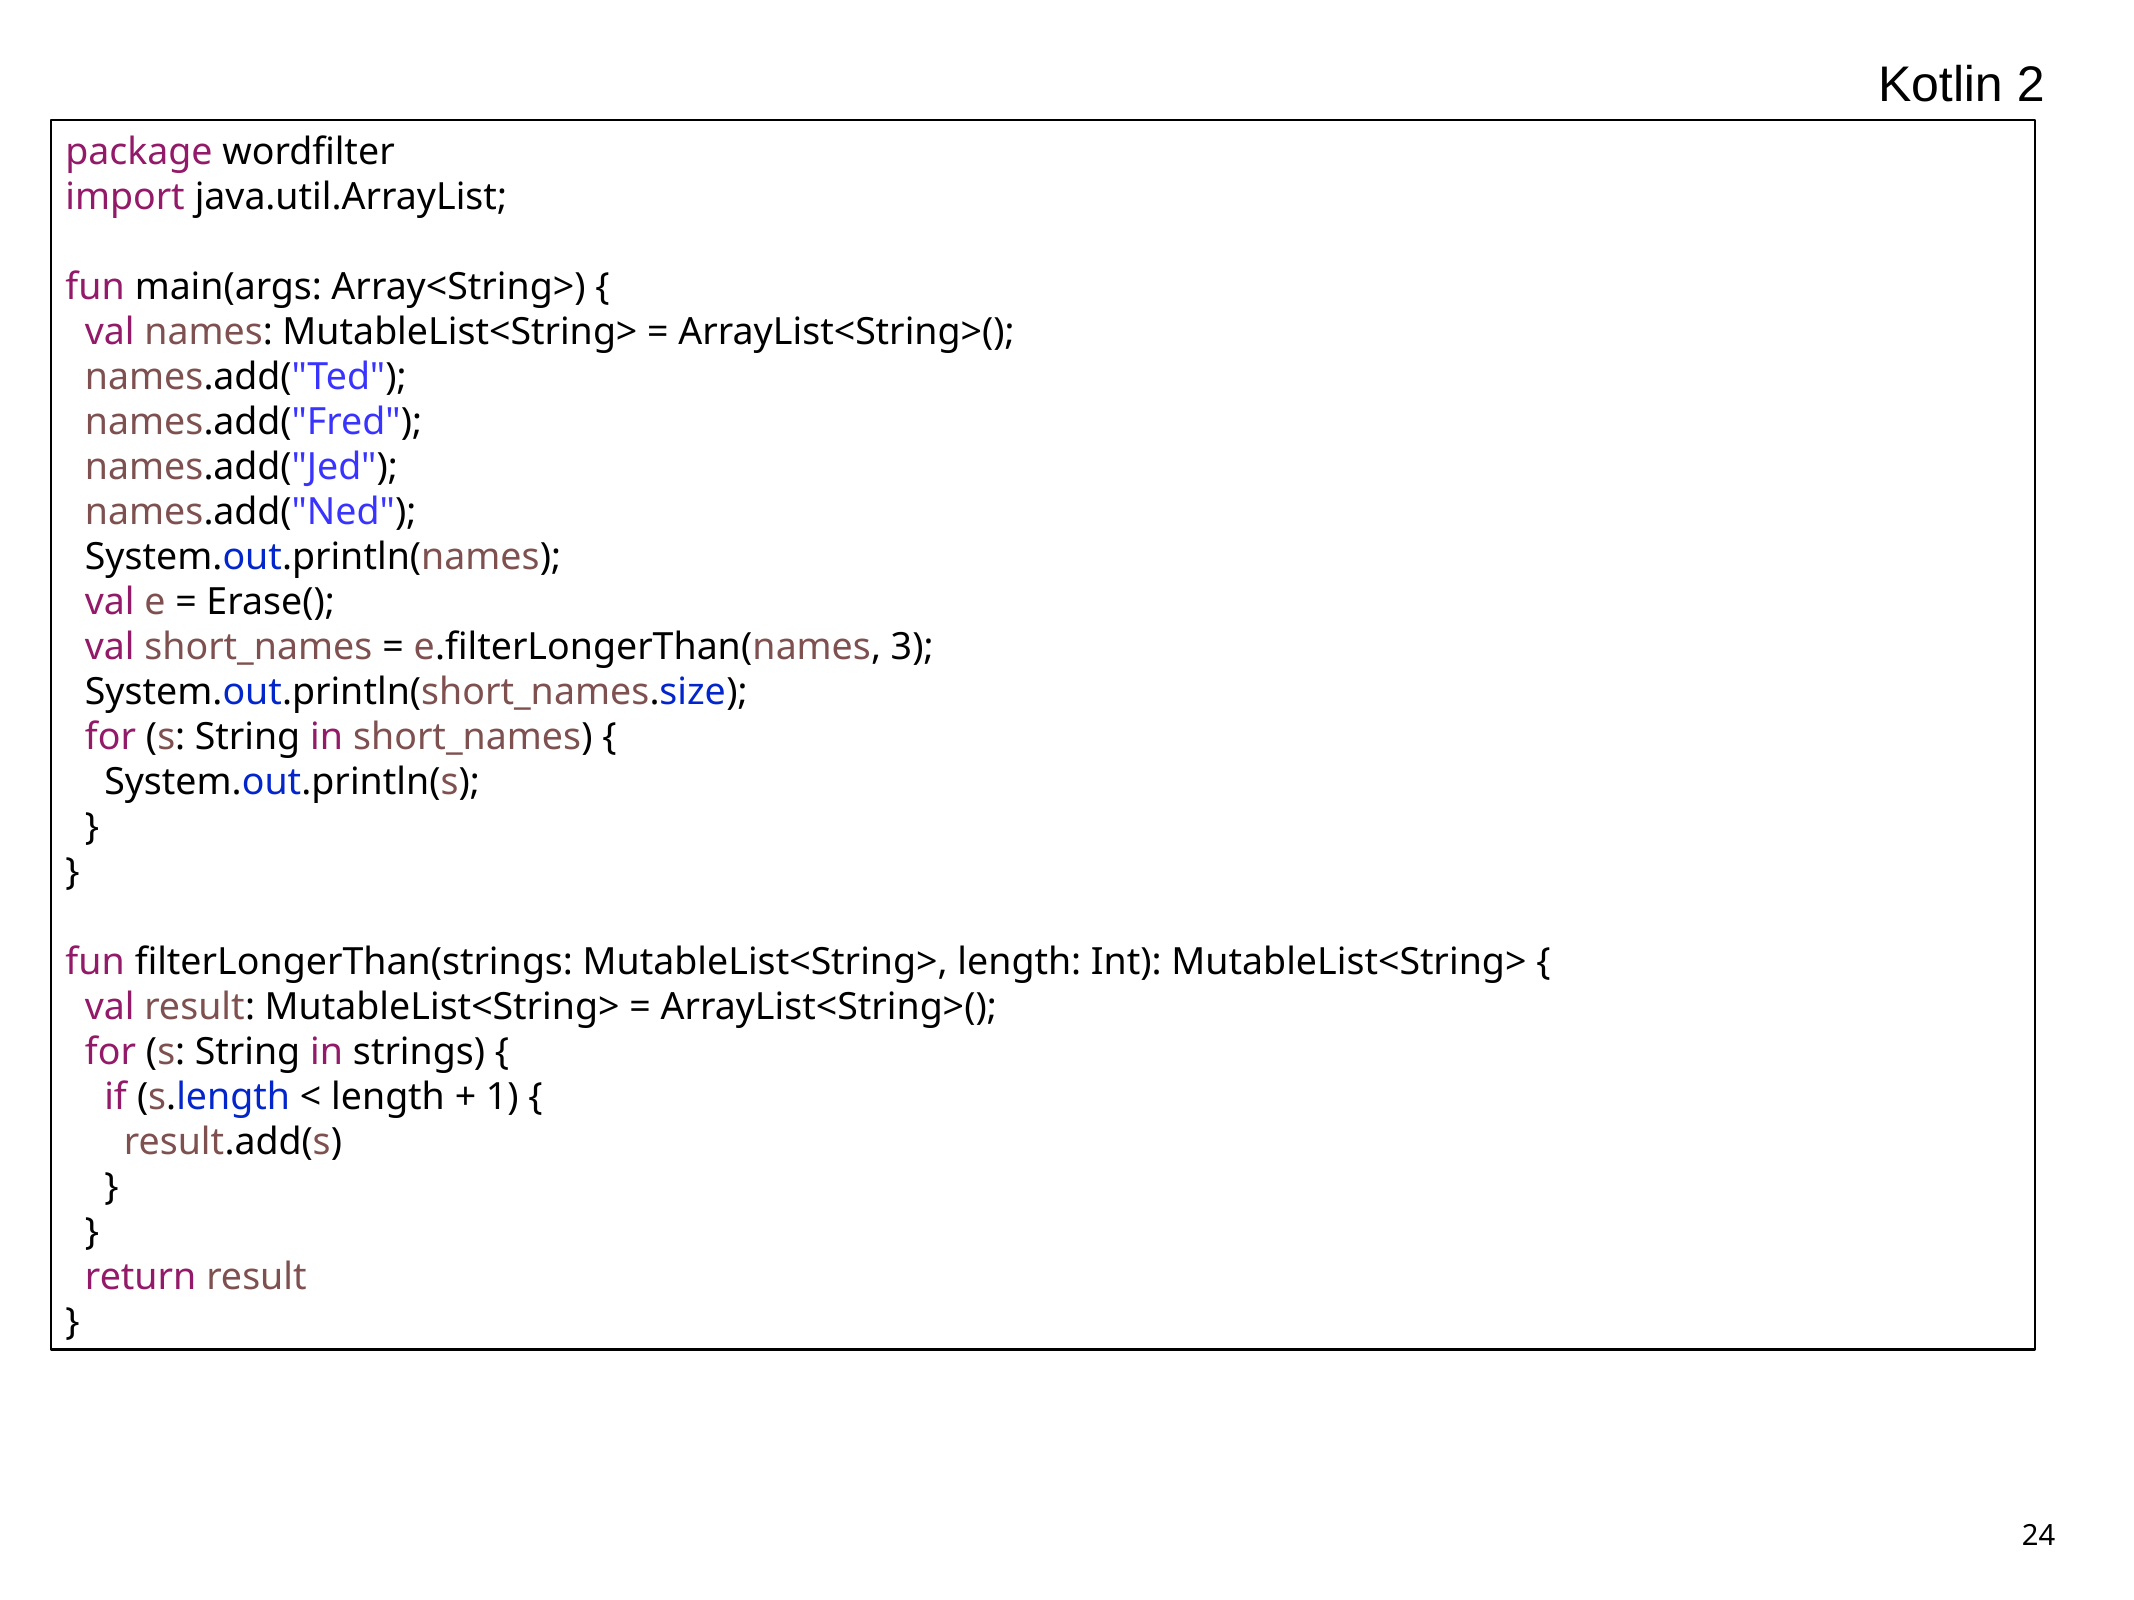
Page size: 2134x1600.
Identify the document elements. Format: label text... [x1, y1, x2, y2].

text_box package wordfilter import java.util.ArrayList; fun main(args: Array<String>) { val names: MutableList<String> = ArrayList<String>(); names.add("Ted"); names.add("Fred"); names.add("Jed"); names.add("Ned"); System.out.println(names); val e = Erase(); val short_names = e.filterLongerThan(names, 3); System.out.println(short_names.size); for (s: String in short_names) { System.out.println(s); } } fun filterLongerThan(strings: MutableList<String>, length: Int): MutableList<String> { val result: MutableList<String> = ArrayList<String>(); for (s: String in strings) { if (s.length < length + 1) { result.add(s) } } return result } [50, 119, 2036, 1350]
text_box Kotlin 2 [1869, 42, 2083, 120]
slide_number 24 [2011, 1507, 2065, 1558]
